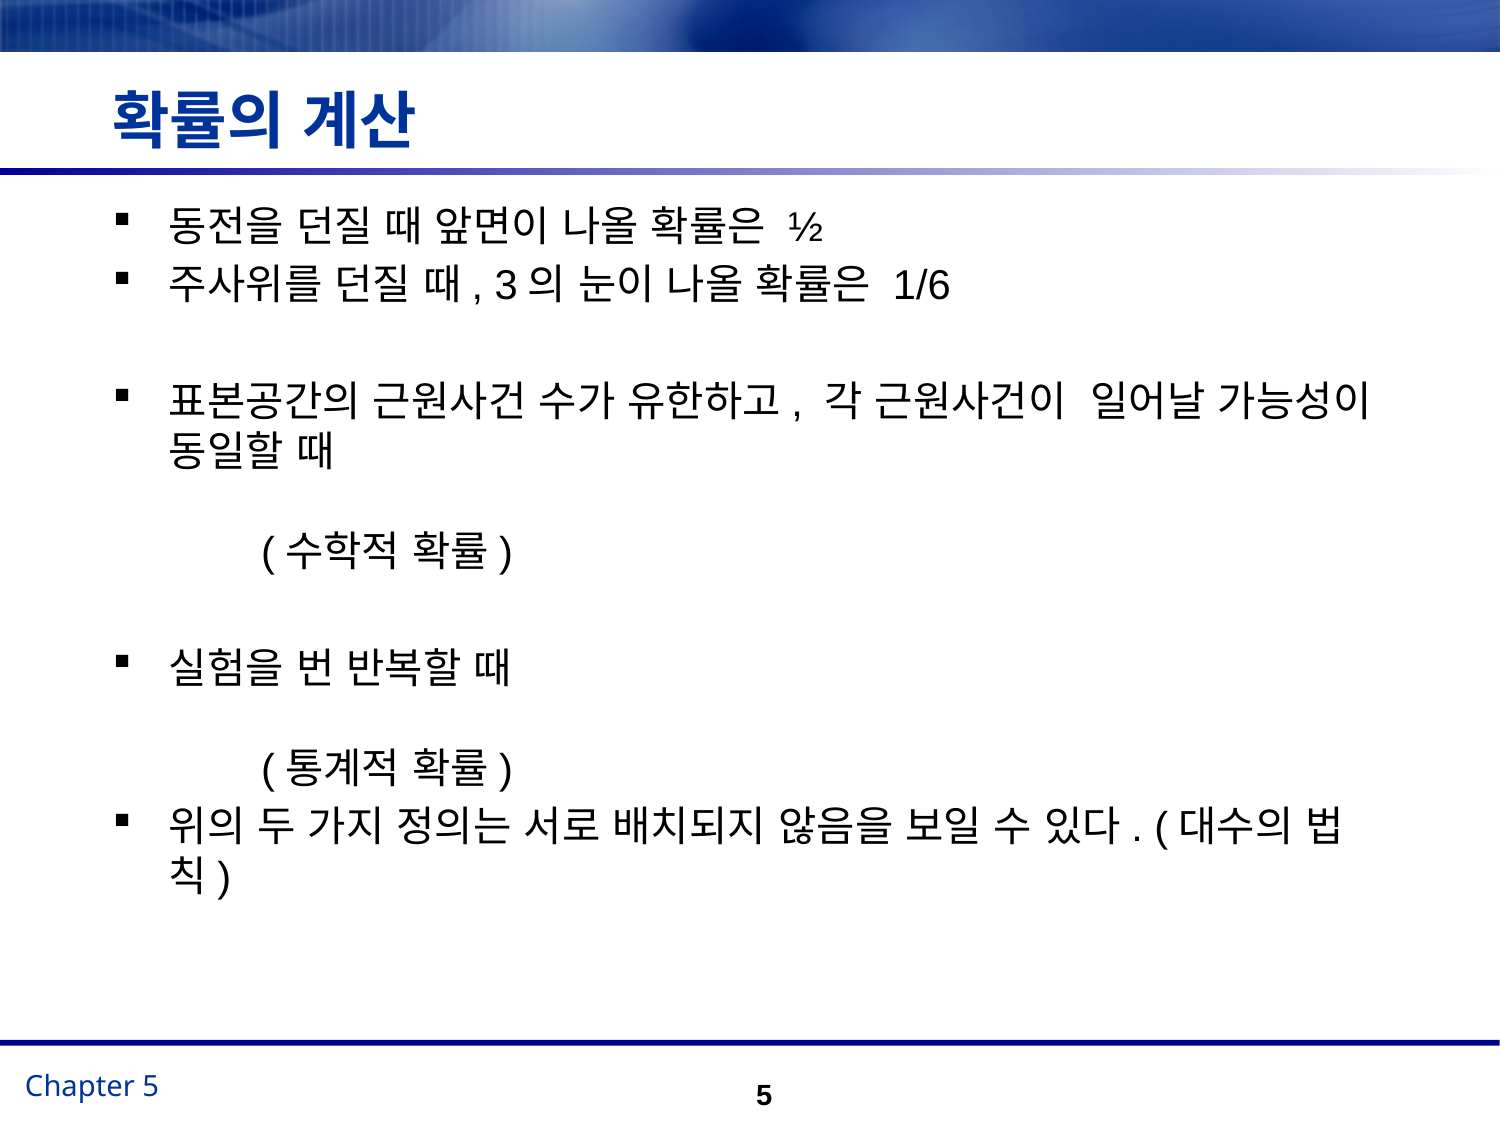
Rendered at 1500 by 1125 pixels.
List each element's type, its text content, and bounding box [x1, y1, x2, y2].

title 확률의 계산 [112, 75, 1500, 188]
slide_number 5 [699, 1062, 788, 1125]
picture [0, 0, 1500, 52]
